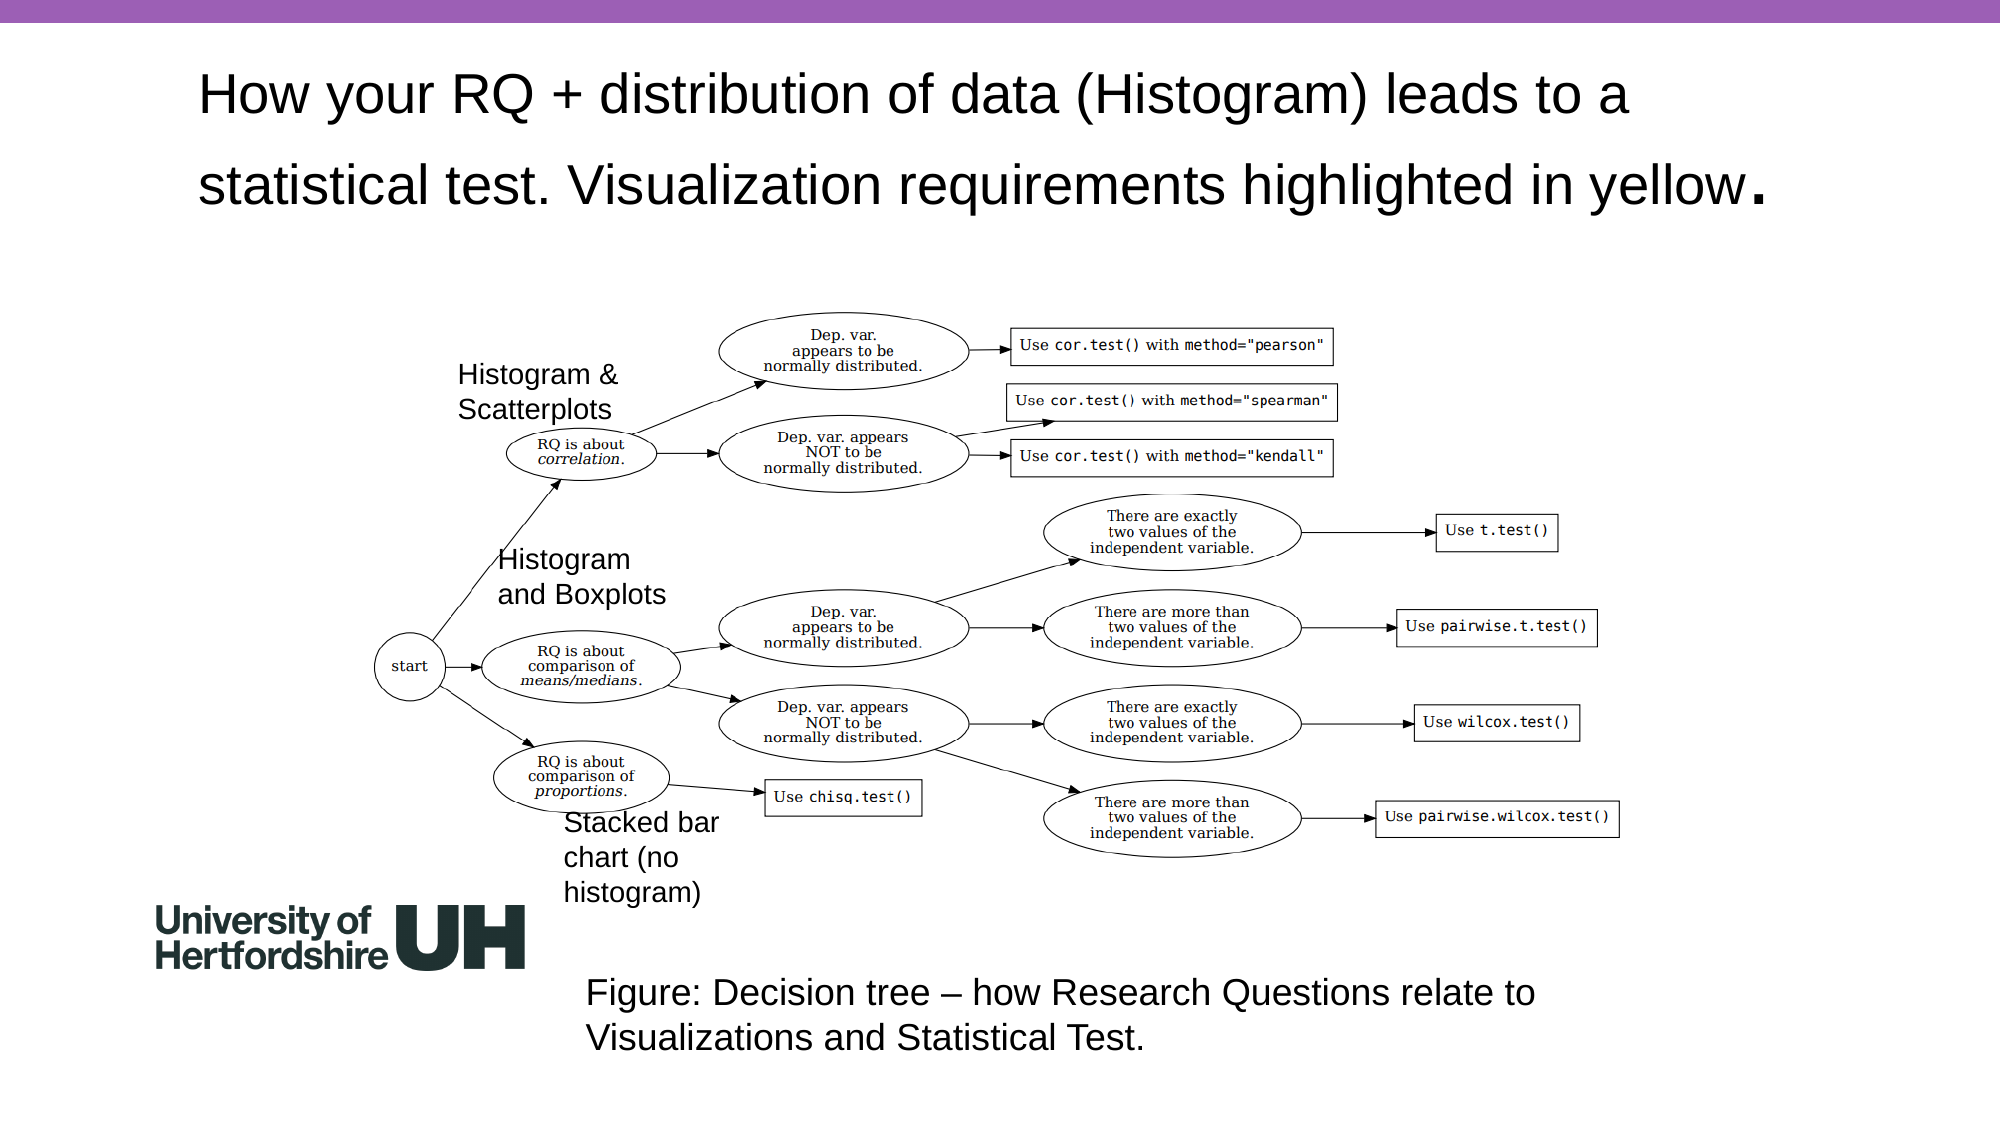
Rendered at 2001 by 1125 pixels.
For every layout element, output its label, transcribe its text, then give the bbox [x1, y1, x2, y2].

text_box Figure: Decision tree – how Research Questions relate to Visualizations and Statistical Test. [570, 959, 1651, 1065]
text_box Stacked bar chart (no histogram) [548, 903, 773, 916]
title How your RQ + distribution of data (Histogram) leads to a statistical test. Visualization requirements highlighted in yellow. [198, 64, 1844, 419]
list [340, 279, 1660, 894]
